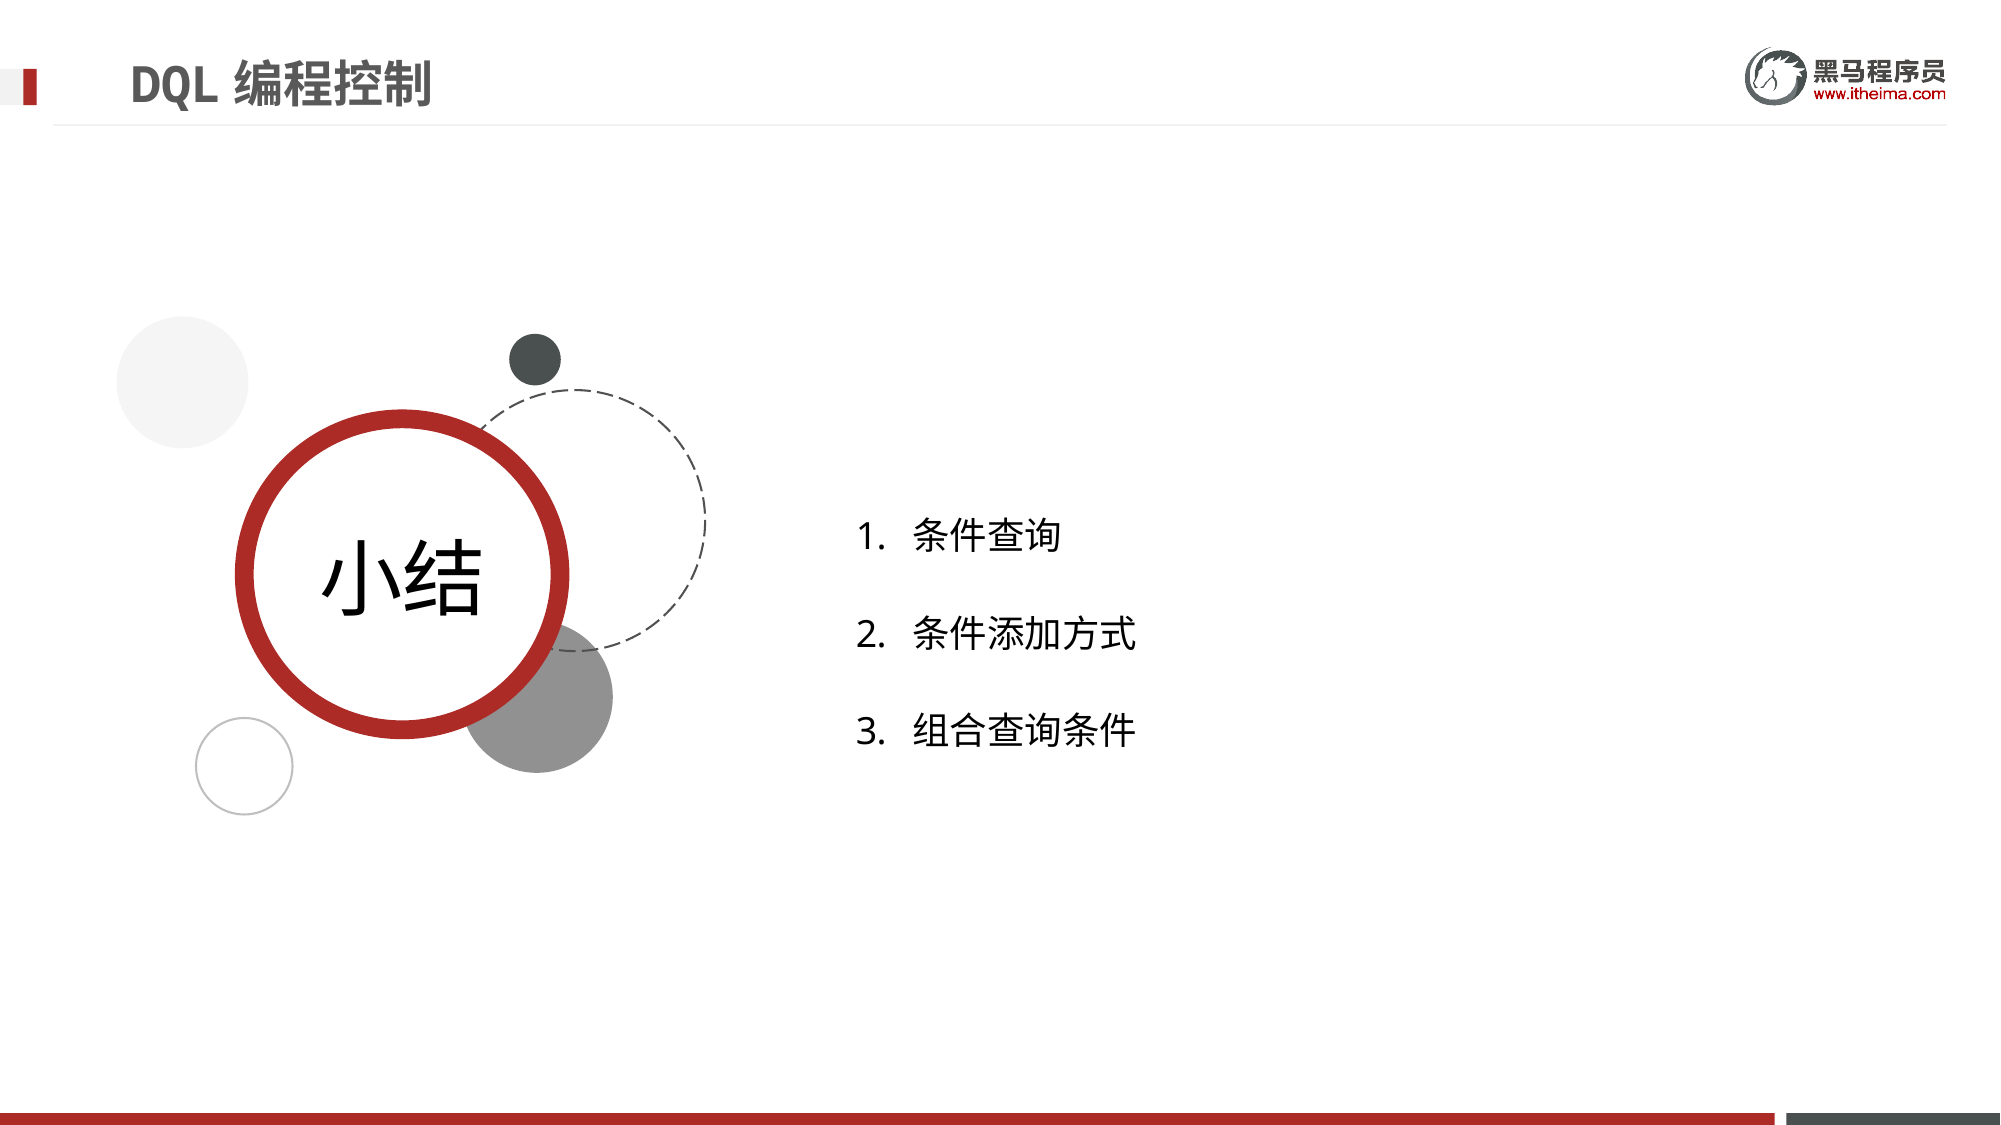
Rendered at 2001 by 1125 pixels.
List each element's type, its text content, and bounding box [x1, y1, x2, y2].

picture [1744, 46, 1946, 106]
title DQL编程控制 [116, 40, 1556, 125]
list 条件查询 条件添加方式 组合查询条件 [841, 239, 1786, 980]
